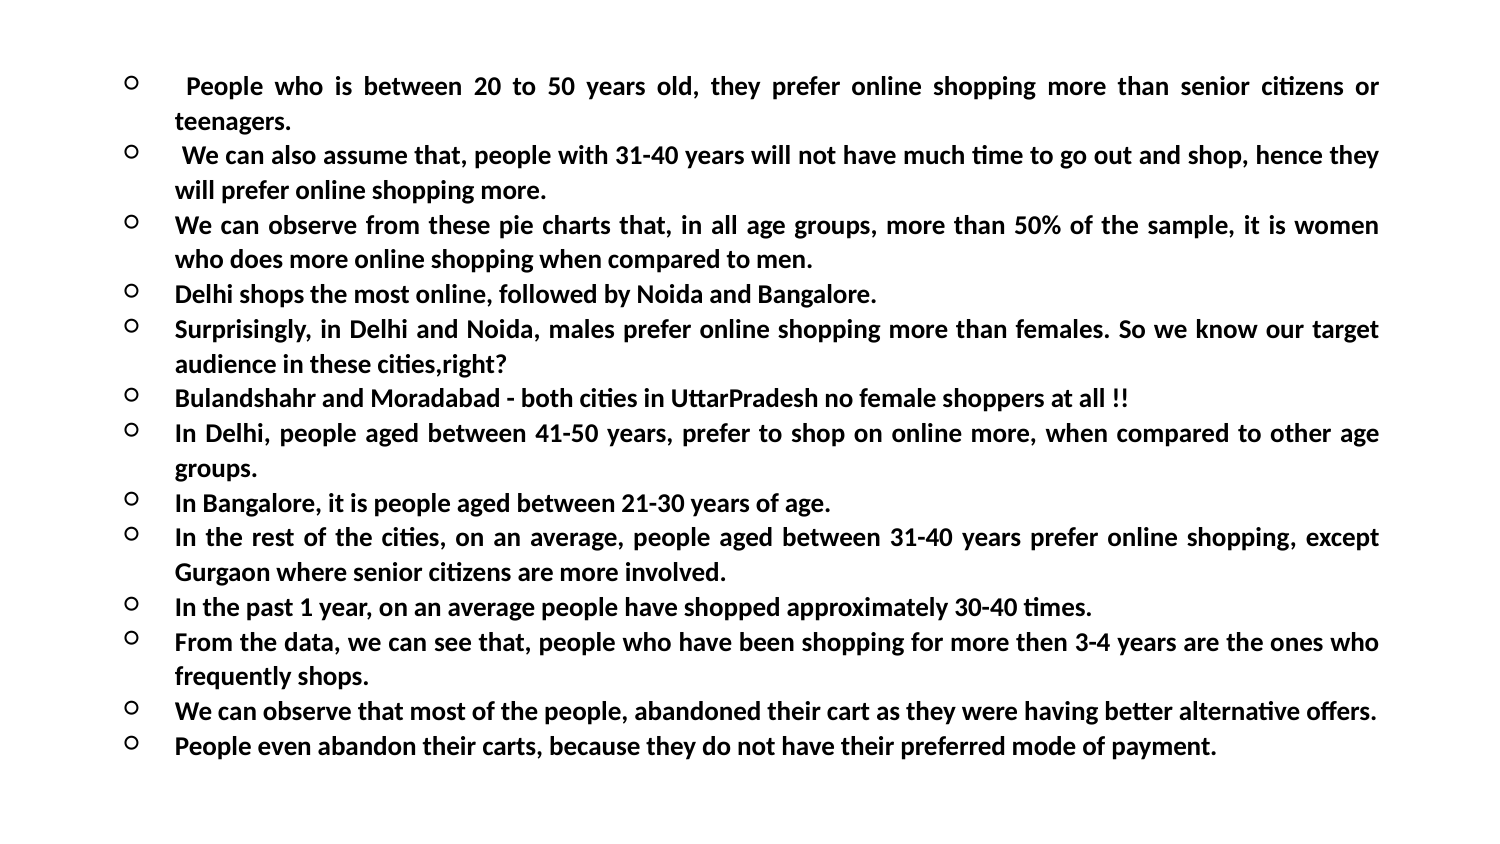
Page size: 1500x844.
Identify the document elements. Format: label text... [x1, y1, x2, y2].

text_box People who is between 20 to 50 years old, they prefer online shopping more than senior citizens or teenagers. We can also assume that, people with 31-40 years will not have much time to go out and shop, hence they will prefer online shopping more. We can observe from these pie charts that, in all age groups, more than 50% of the sample, it is women who does more online shopping when compared to men. Delhi shops the most online, followed by Noida and Bangalore. Surprisingly, in Delhi and Noida, males prefer online shopping more than females. So we know our target audience in these cities,right? Bulandshahr and Moradabad - both cities in UttarPradesh no female shoppers at all !! In Delhi, people aged between 41-50 years, prefer to shop on online more, when compared to other age groups. In Bangalore, it is people aged between 21-30 years of age. In the rest of the cities, on an average, people aged between 31-40 years prefer online shopping, except Gurgaon where senior citizens are more involved. In the past 1 year, on an average people have shopped approximately 30-40 times. From the data, we can see that, people who have been shopping for more then 3-4 years are the ones who frequently shops. We can observe that most of the people, abandoned their cart as they were having better alternative offers. People even abandon their carts, because they do not have their preferred mode of payment. [10, 62, 1395, 821]
